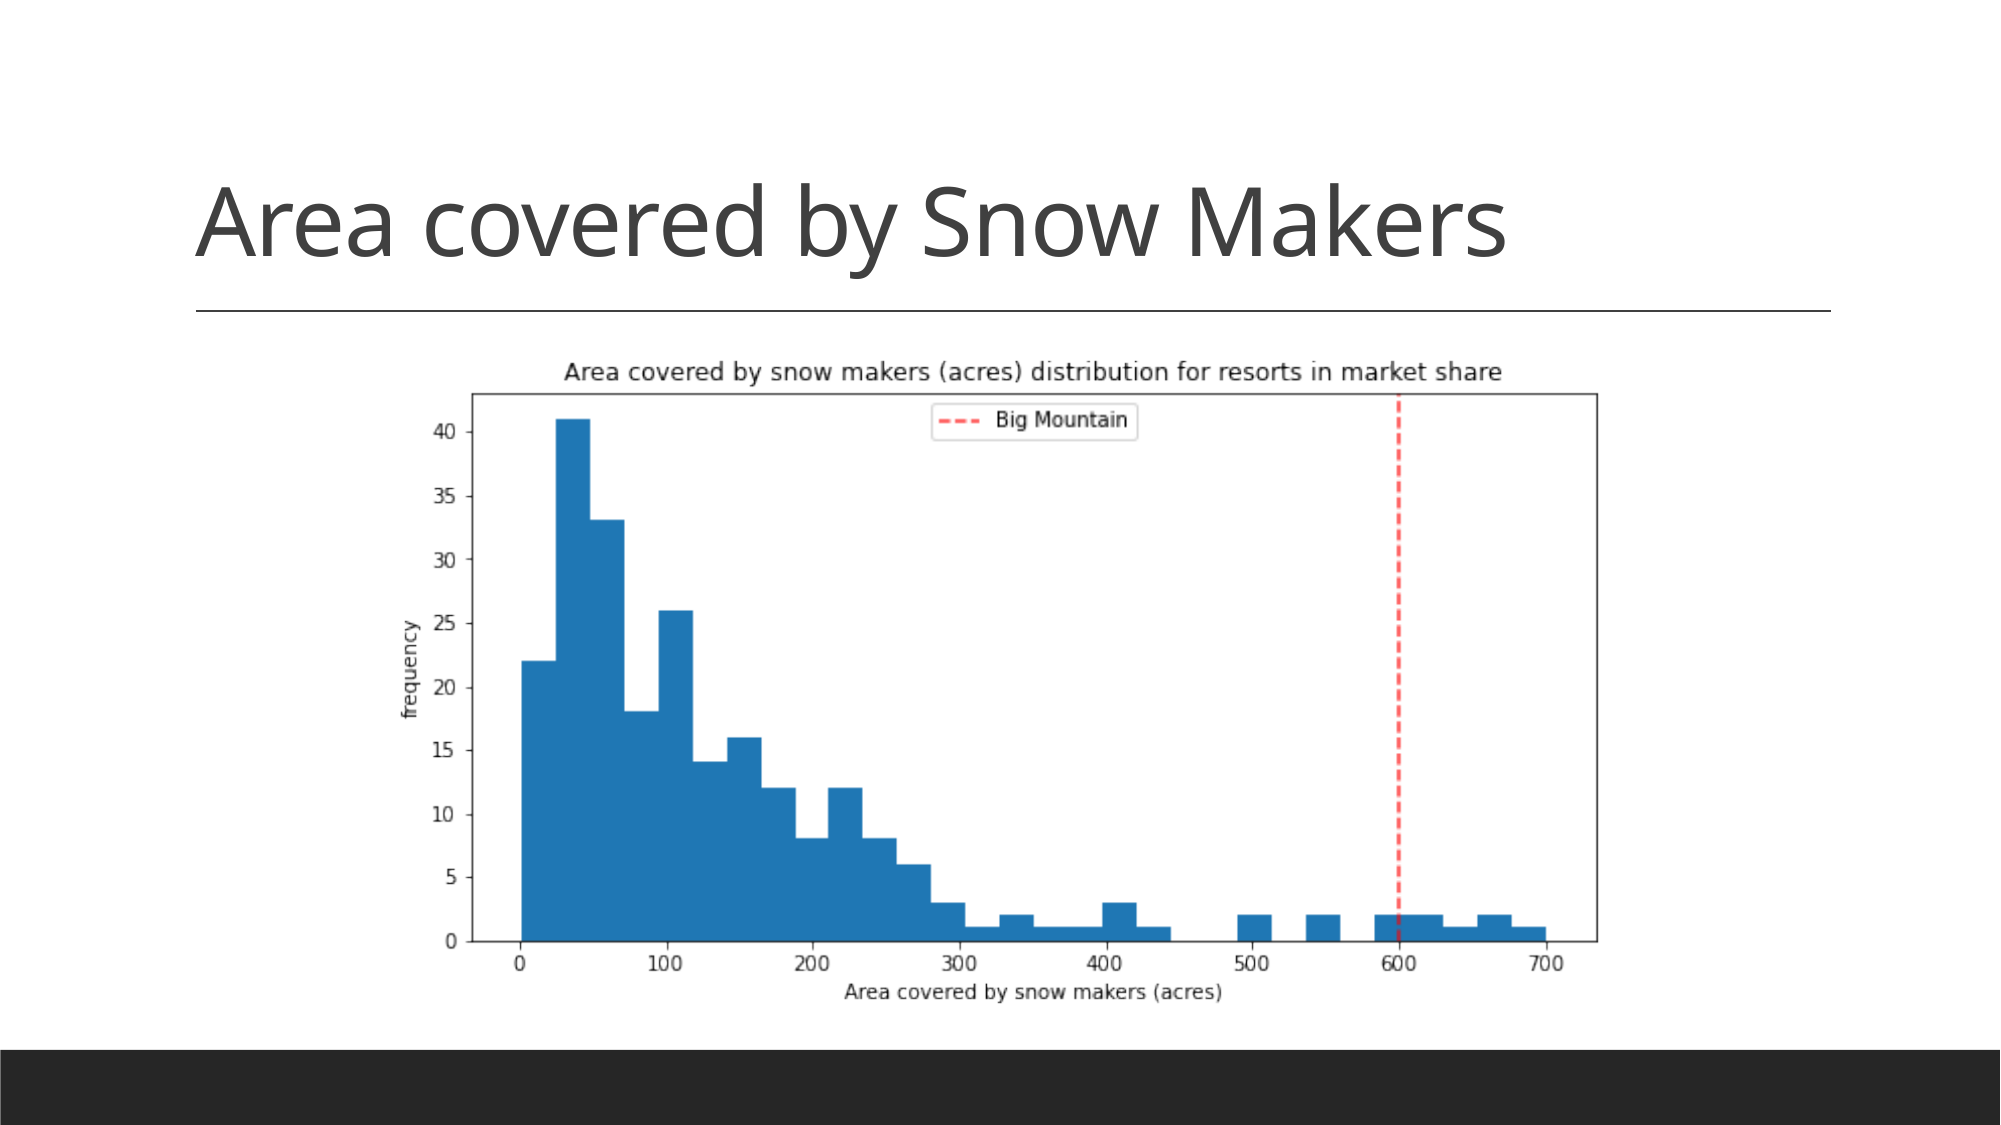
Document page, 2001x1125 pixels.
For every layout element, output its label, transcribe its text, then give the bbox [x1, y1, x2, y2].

title Area covered by Snow Makers [180, 47, 1830, 285]
picture [389, 346, 1611, 1019]
